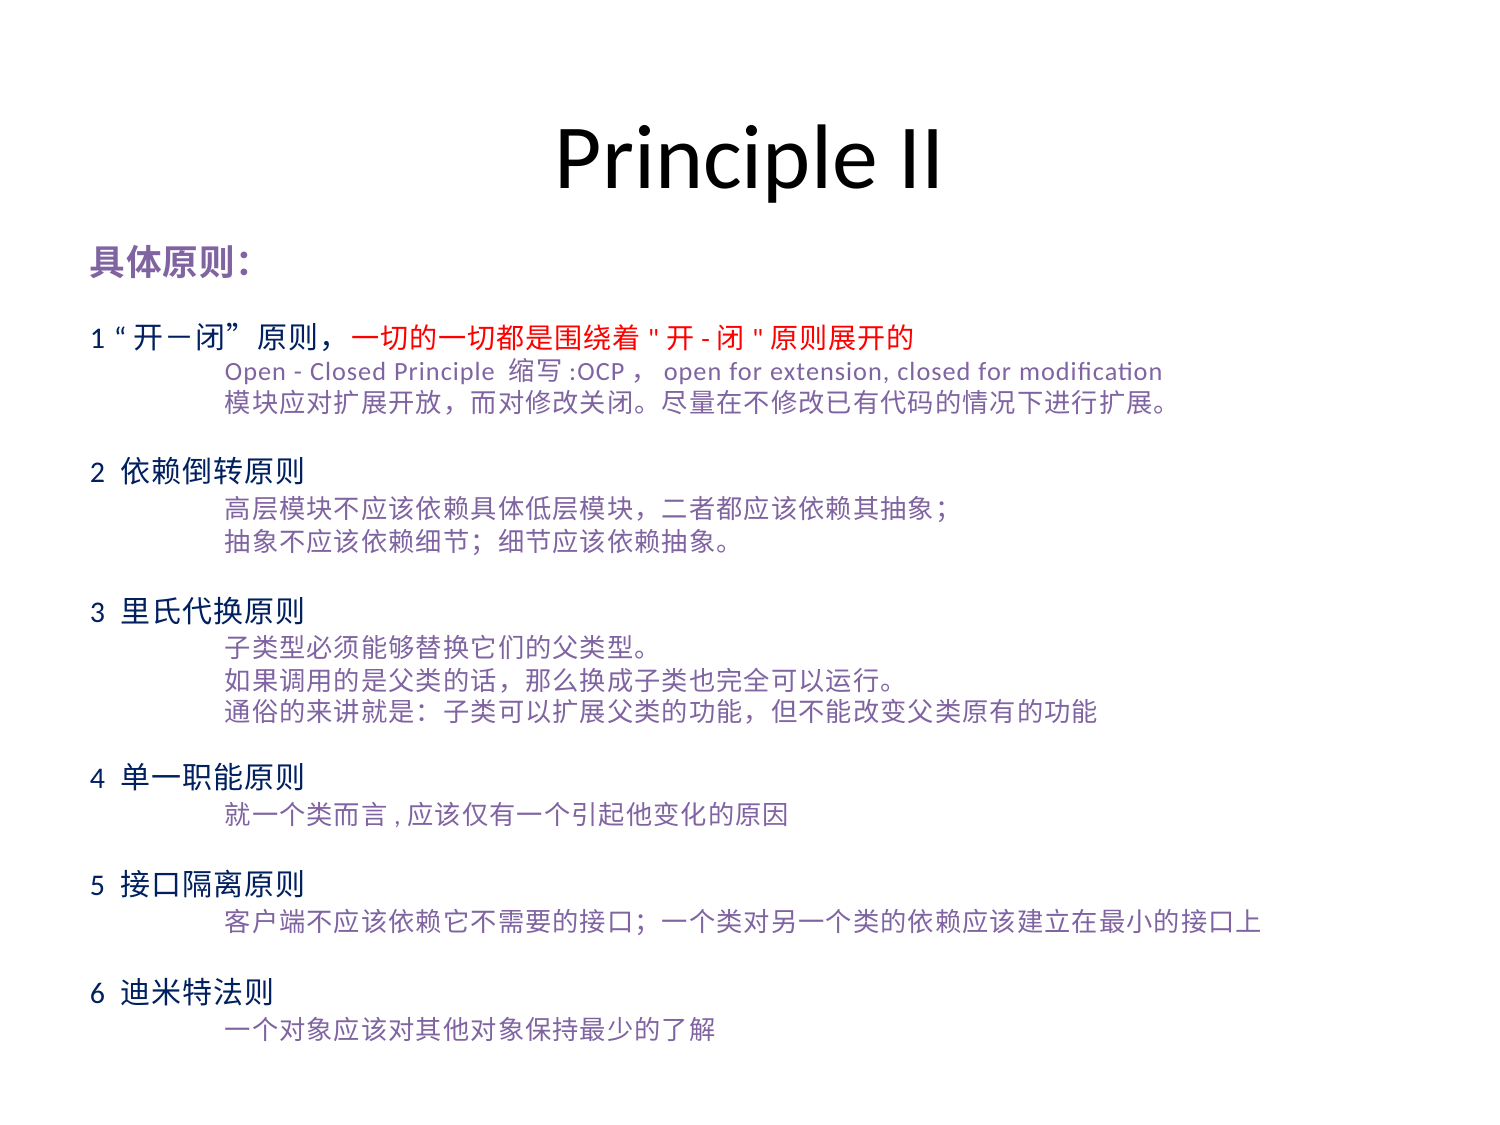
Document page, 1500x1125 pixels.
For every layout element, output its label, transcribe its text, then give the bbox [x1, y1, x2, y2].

text_box 具体原则： 1 “开－闭”原则，一切的一切都是围绕着"开-闭"原则展开的 Open - Closed Principle 缩写:OCP，open for extension, closed for modification 模块应对扩展开放，而对修改关闭。尽量在不修改已有代码的情况下进行扩展。 2 依赖倒转原则 高层模块不应该依赖具体低层模块，二者都应该依赖其抽象； 抽象不应该依赖细节；细节应该依赖抽象。 3 里氏代换原则 子类型必须能够替换它们的父类型。 如果调用的是父类的话，那么换成子类也完全可以运行。 通俗的来讲就是：子类可以扩展父类的功能，但不能改变父类原有的功能 4 单一职能原则 就一个类而言,应该仅有一个引起他变化的原因 5 接口隔离原则 客户端不应该依赖它不需要的接口；一个类对另一个类的依赖应该建立在最小的接口上 6 迪米特法则 一个对象应该对其他对象保持最少的了解 [75, 232, 1447, 1059]
title Principle II [103, 59, 1397, 232]
